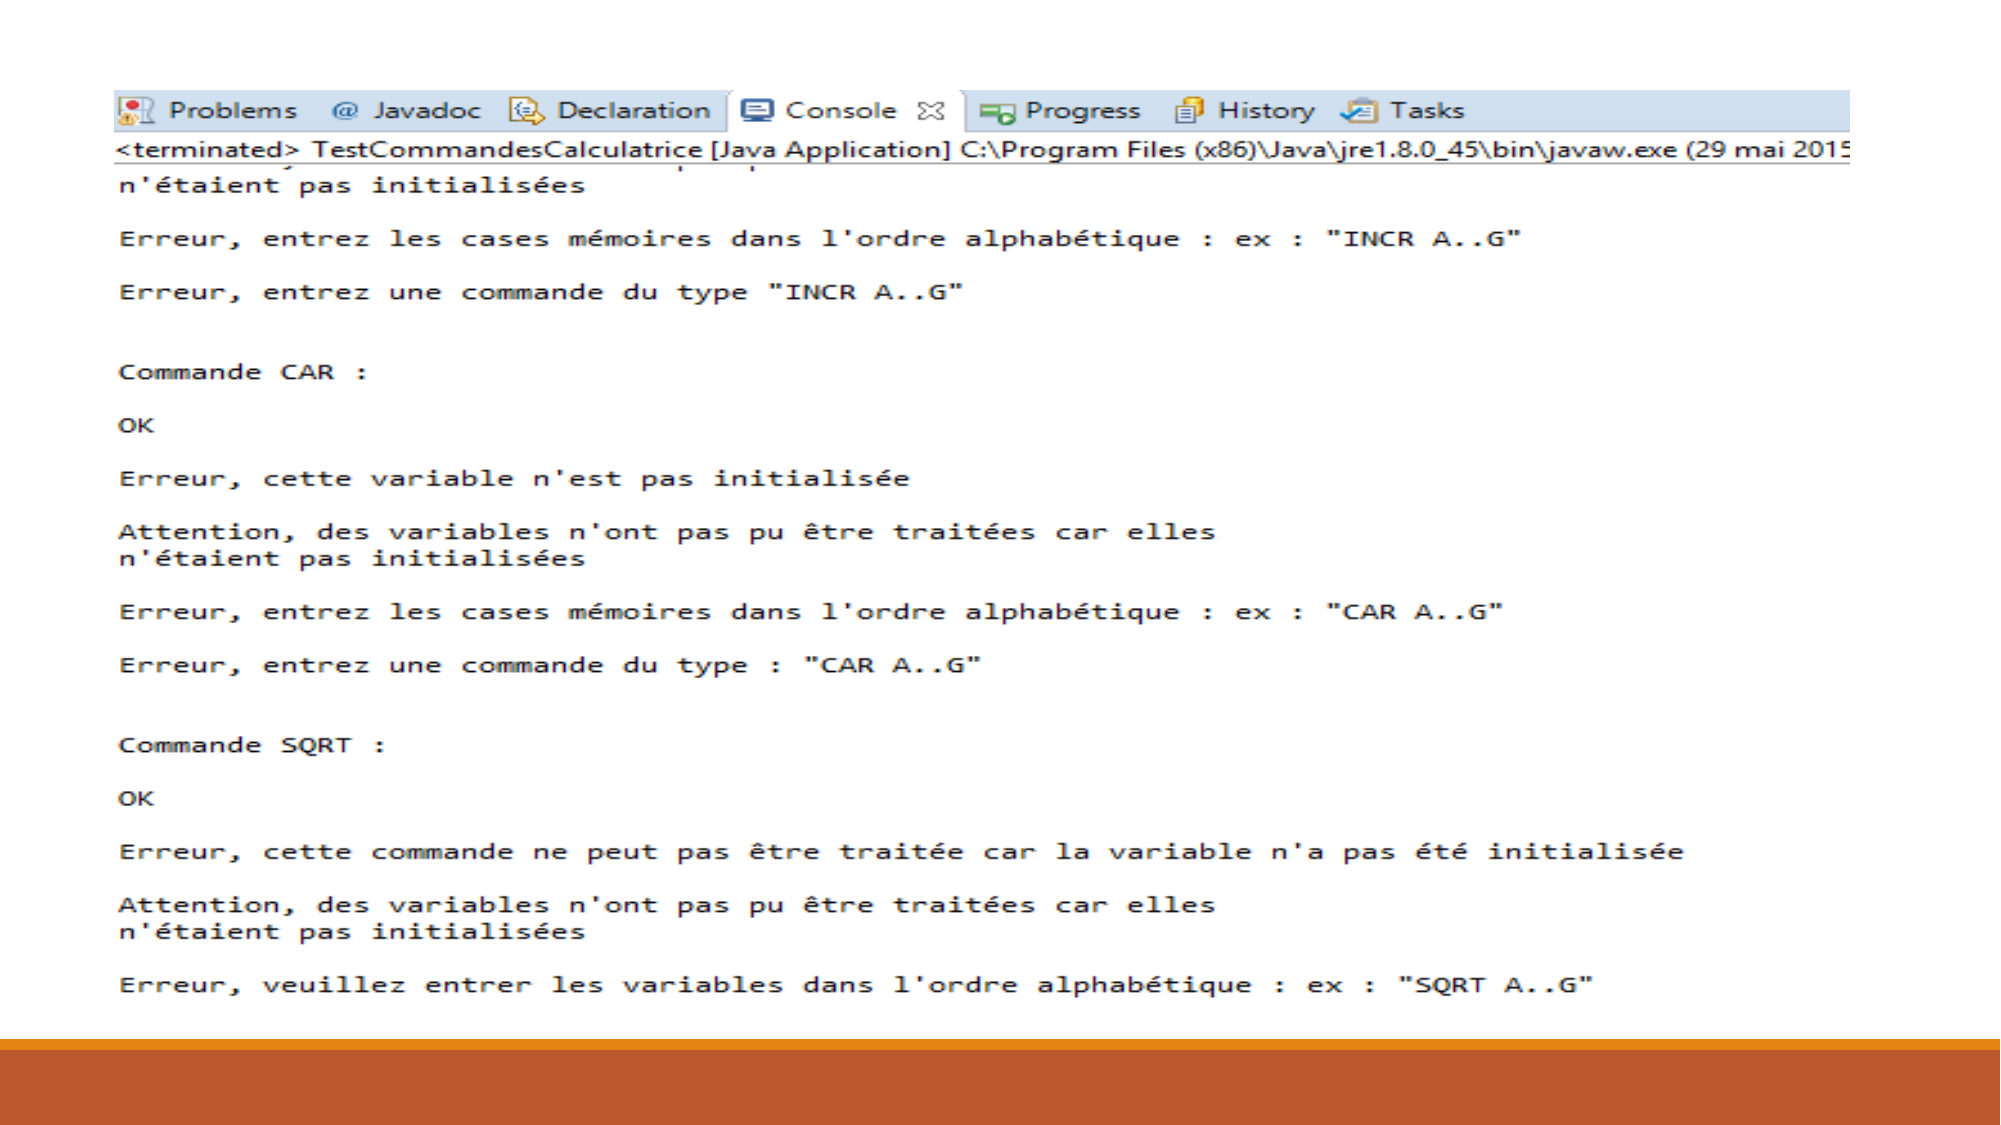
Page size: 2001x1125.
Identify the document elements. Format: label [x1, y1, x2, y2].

list [113, 90, 1850, 1021]
